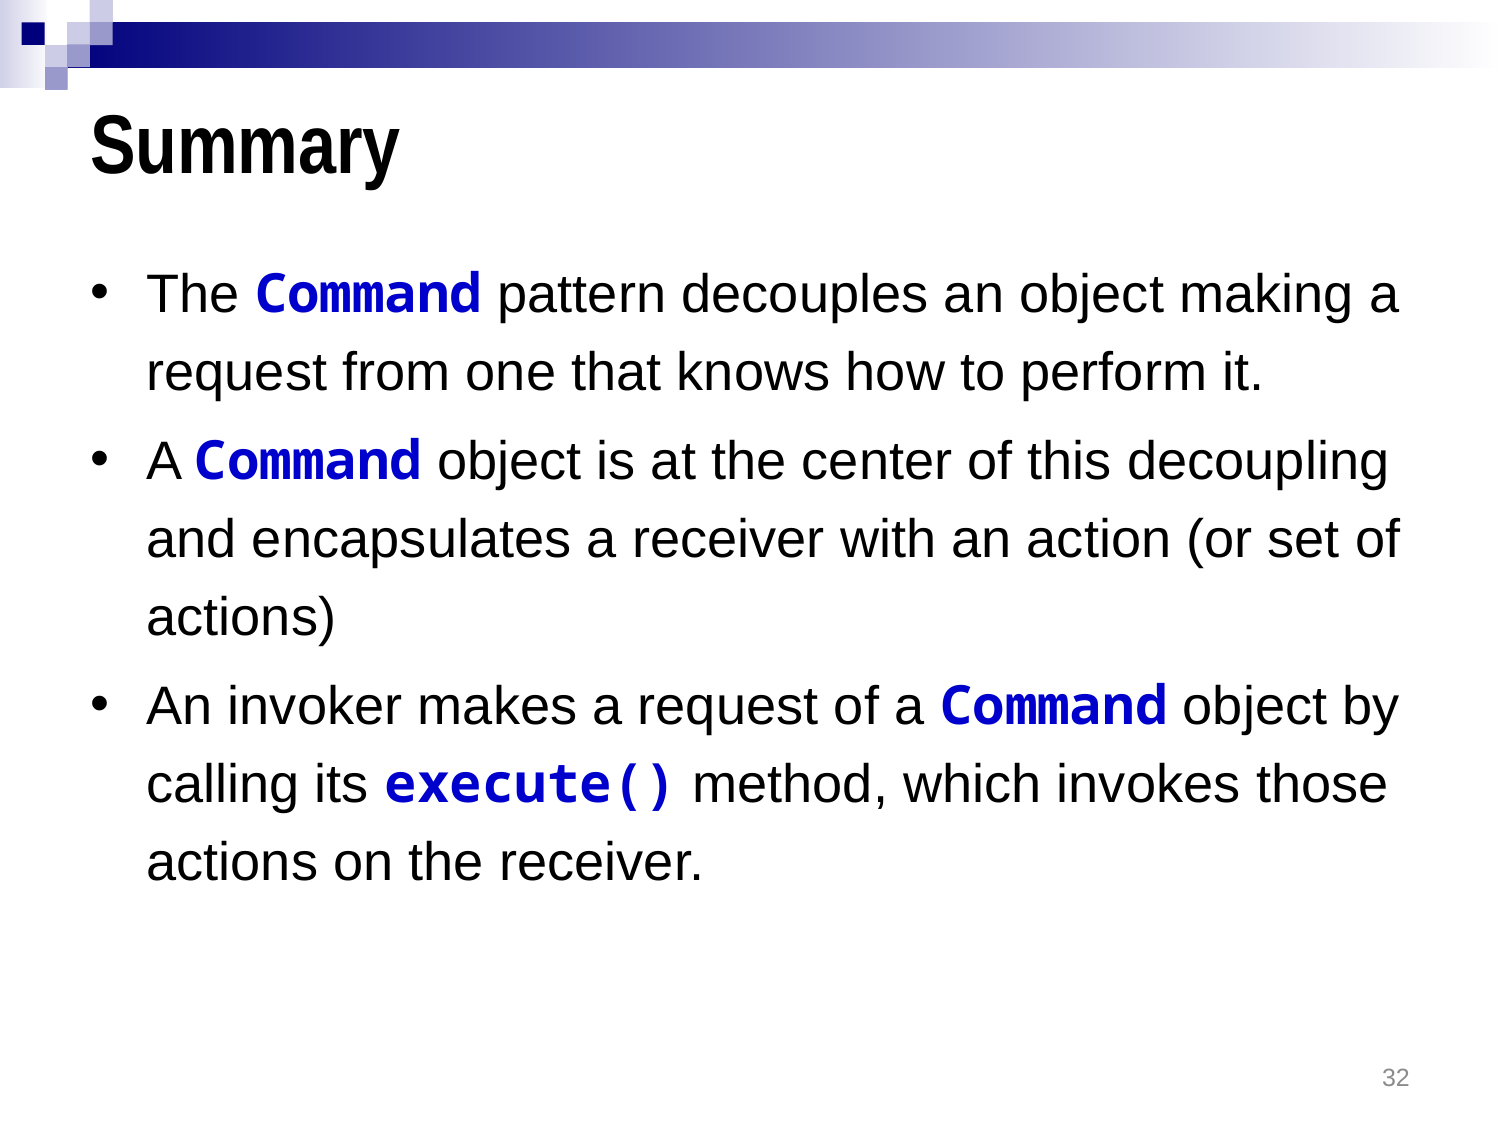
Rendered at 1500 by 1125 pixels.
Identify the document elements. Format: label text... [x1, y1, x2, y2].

list The Command pattern decouples an object making a request from one that knows how to perform it. A Command object is at the center of this decoupling and encapsulates a receiver with an action (or set of actions) An invoker makes a request of a Command object by calling its execute() method, which invokes those actions on the receiver. [75, 237, 1425, 1025]
title Summary [75, 67, 1425, 213]
slide_number 32 [1074, 1050, 1425, 1103]
